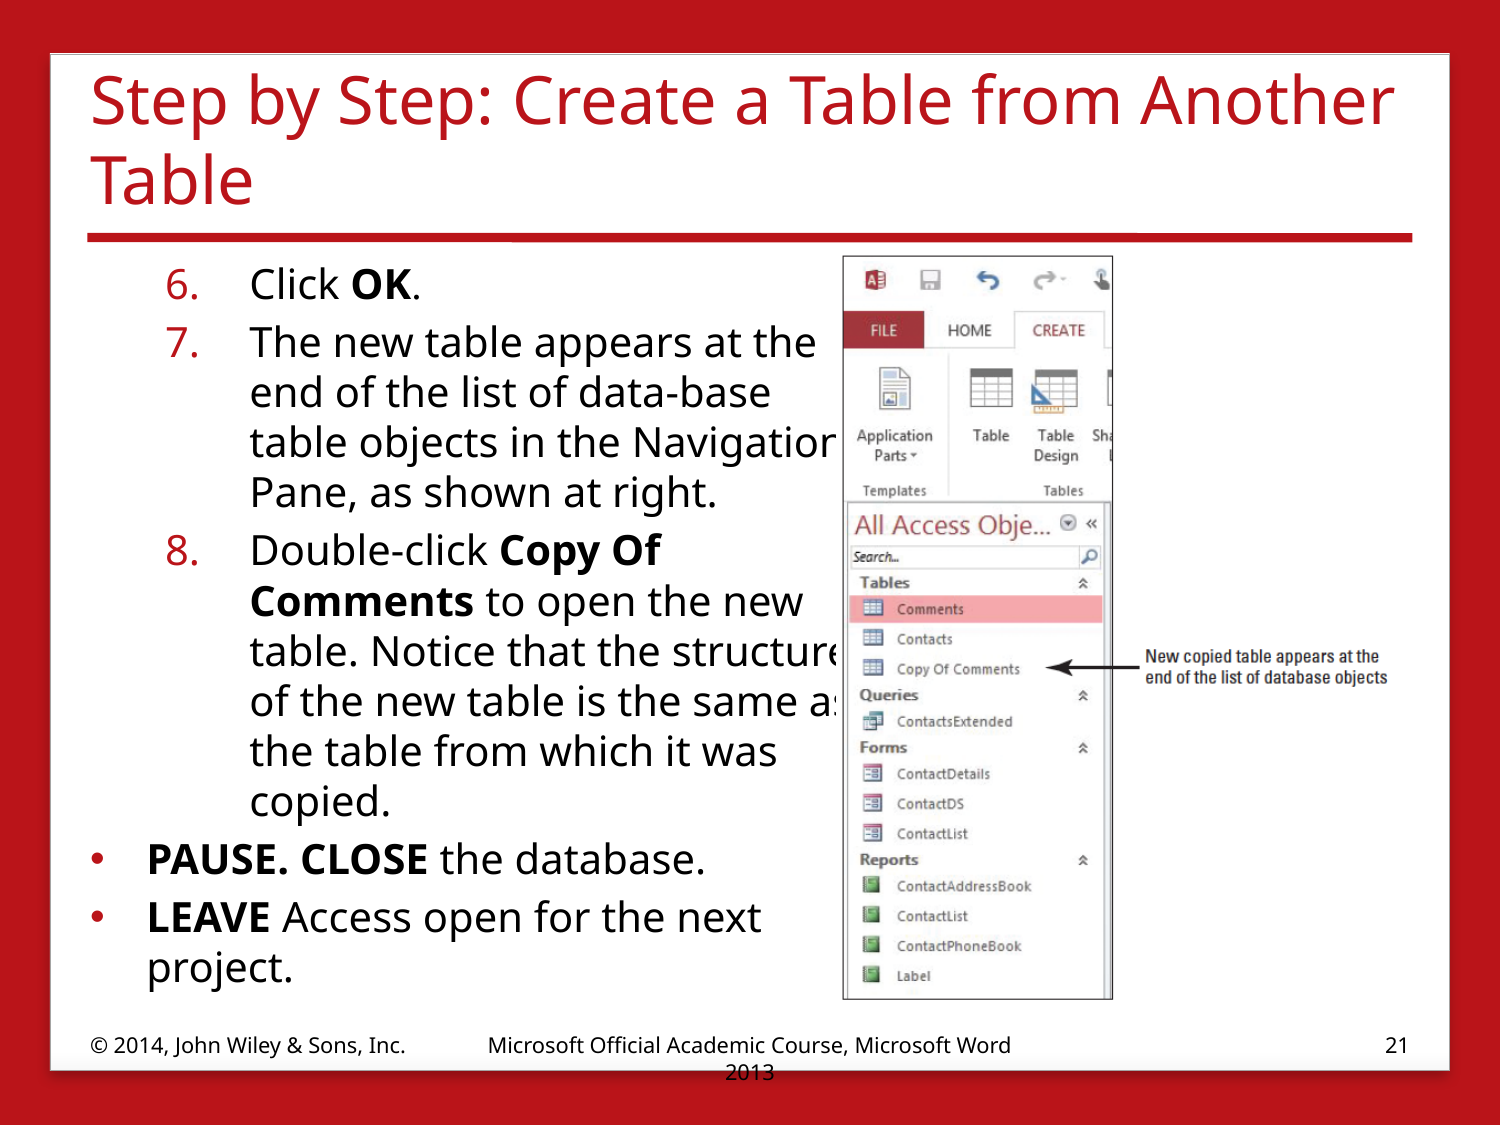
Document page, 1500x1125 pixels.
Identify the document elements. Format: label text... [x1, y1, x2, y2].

footer Microsoft Official Academic Course, Microsoft Word 2013 [449, 1024, 1051, 1103]
slide_number 21 [1074, 1024, 1426, 1103]
slide_number © 2014, John Wiley & Sons, Inc. [74, 1024, 426, 1103]
title Step by Step: Create a Table from Another Table [74, 74, 1426, 226]
list Click OK. The new table appears at the end of the list of data-base table objects in the Navigation Pane, as shown at right. Double-click Copy Of Comments to open the new table. Notice that the structure of the new table is the same as the table from which it was copied. PAUSE. CLOSE the database. LEAVE Access open for the next project. [75, 249, 1425, 1063]
picture [835, 249, 1398, 1012]
